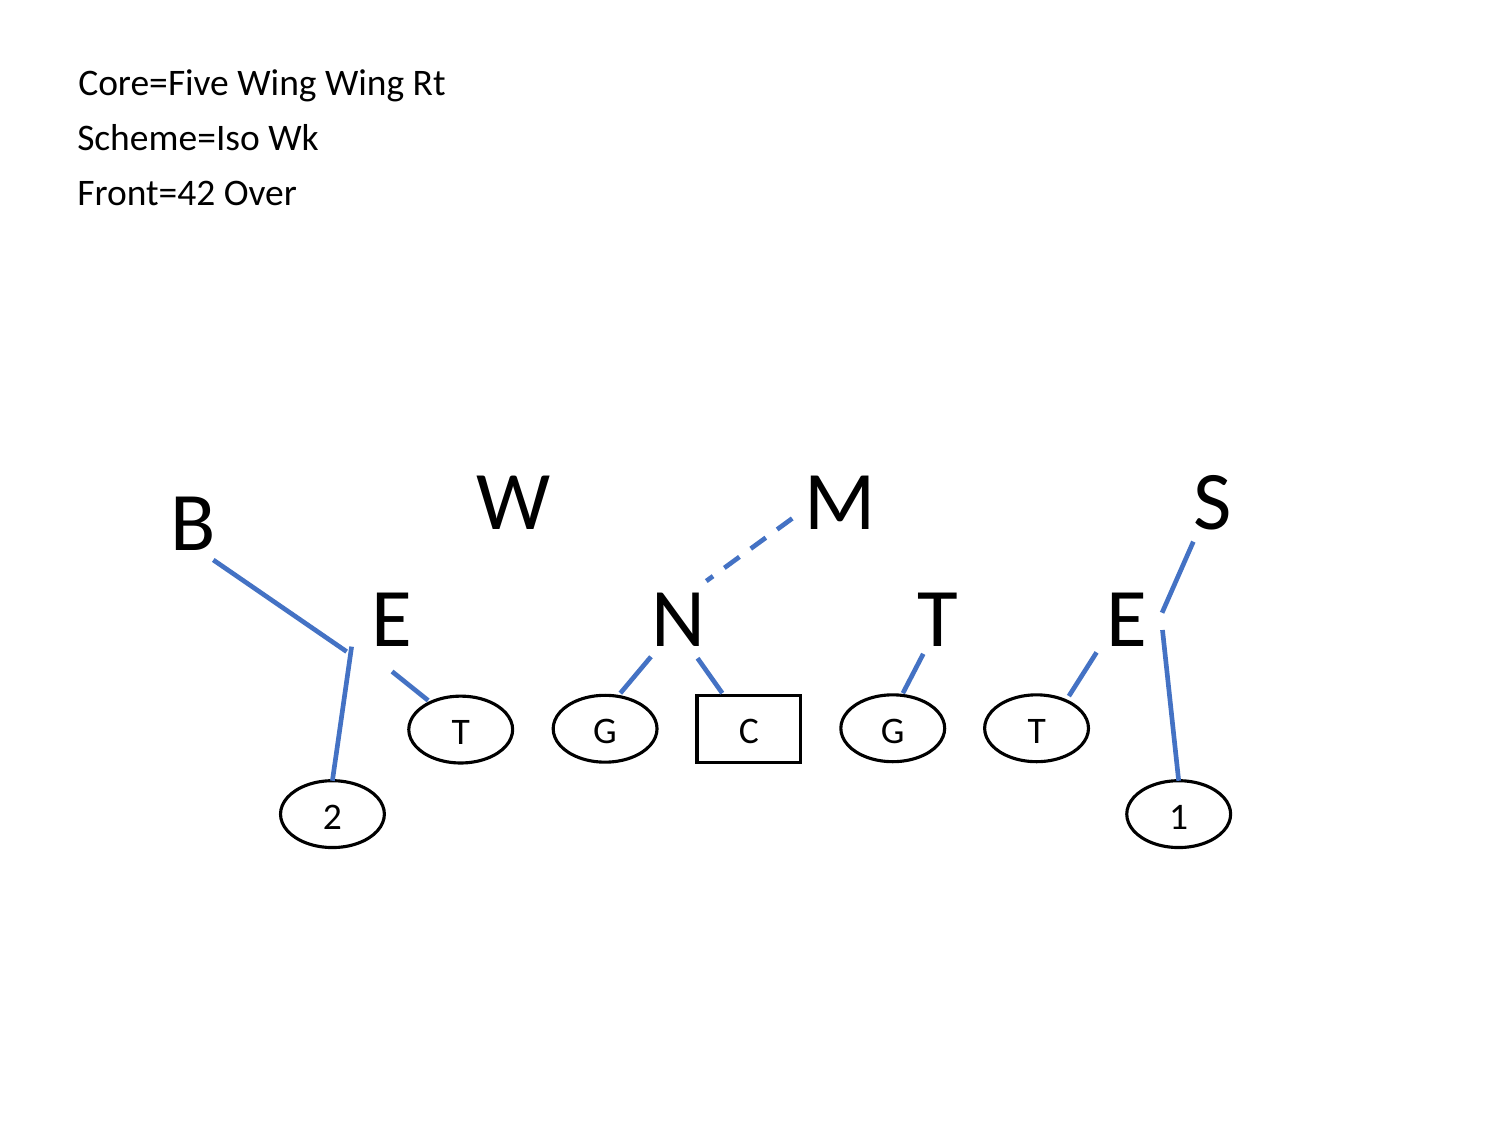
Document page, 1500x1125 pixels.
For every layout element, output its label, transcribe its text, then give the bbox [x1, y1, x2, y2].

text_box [334, 646, 352, 780]
text_box M [789, 438, 891, 554]
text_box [620, 656, 651, 694]
text_box C [696, 694, 802, 763]
text_box 2 [279, 779, 386, 849]
text_box Front=42 Over [62, 166, 312, 221]
text_box E [356, 555, 428, 671]
text_box Scheme=Iso Wk [62, 105, 334, 166]
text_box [1068, 652, 1097, 697]
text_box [213, 559, 347, 652]
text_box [902, 653, 924, 694]
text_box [392, 671, 429, 701]
text_box E [1091, 555, 1162, 671]
text_box N [636, 555, 721, 671]
text_box G [552, 694, 659, 764]
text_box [697, 658, 723, 694]
text_box W [461, 438, 566, 554]
text_box G [839, 693, 946, 763]
text_box S [1179, 438, 1248, 554]
text_box Core=Five Wing Wing Rt [63, 50, 461, 111]
text_box T [983, 693, 1090, 763]
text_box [1162, 632, 1179, 781]
text_box 1 [1125, 779, 1232, 849]
text_box T [407, 695, 514, 765]
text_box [1161, 541, 1194, 632]
text_box B [155, 460, 231, 575]
text_box T [903, 555, 974, 671]
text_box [706, 518, 793, 581]
